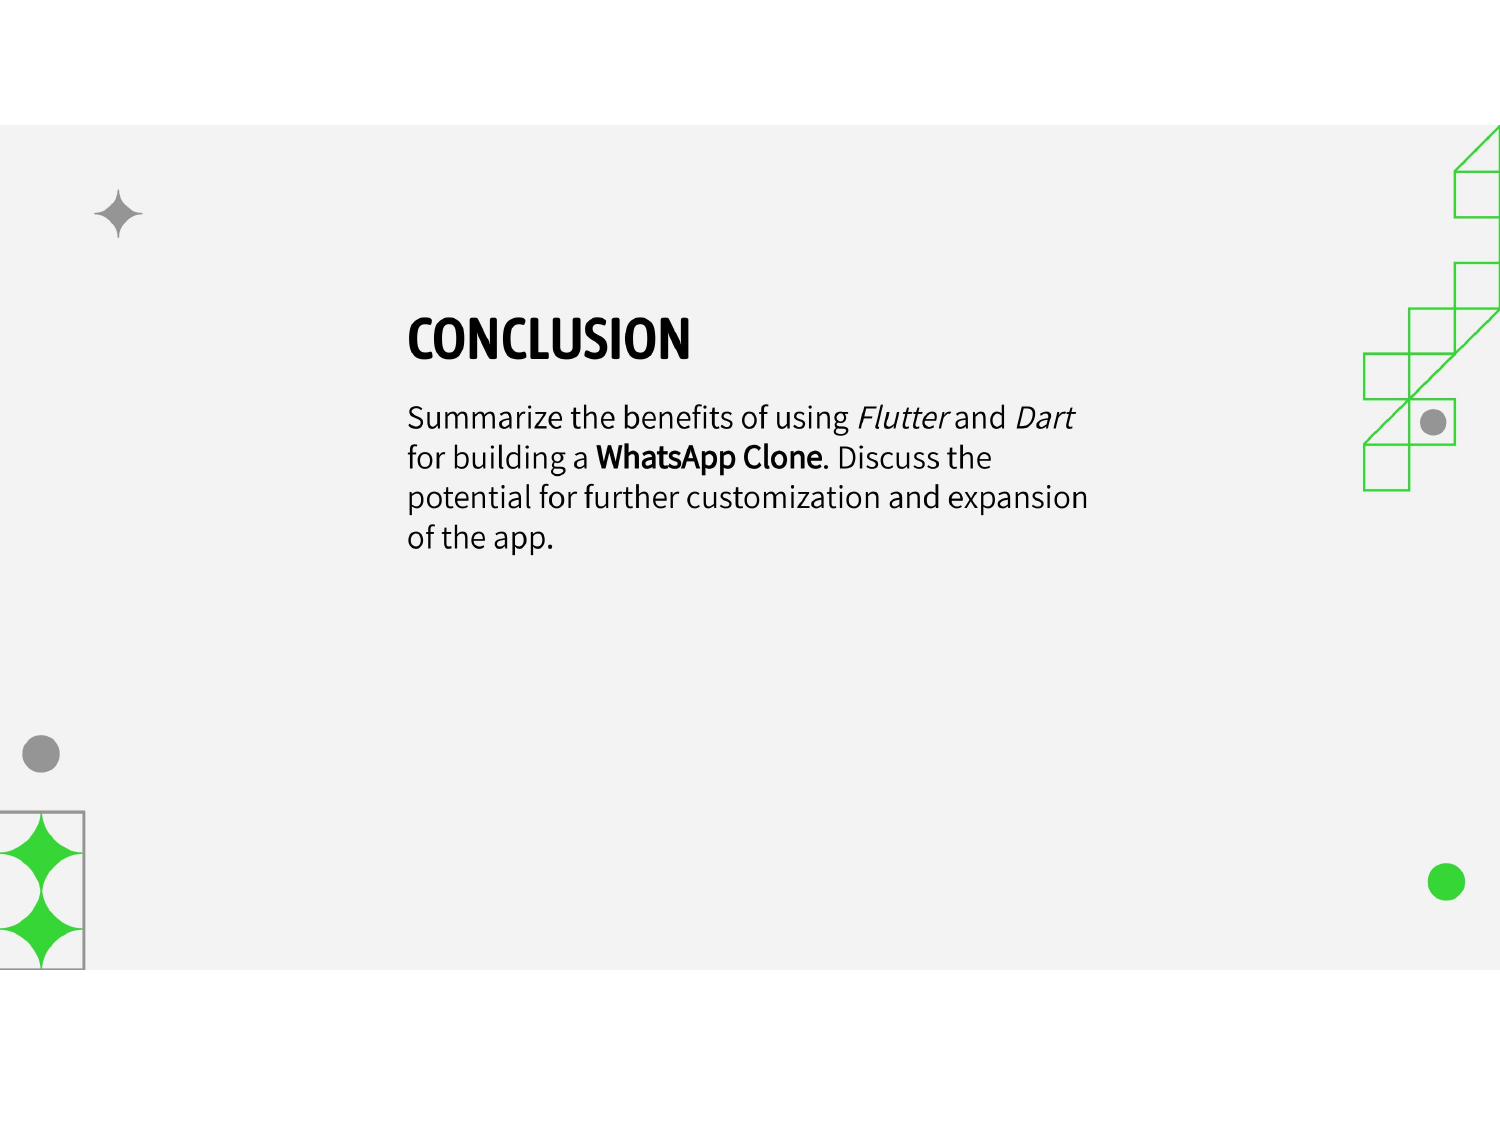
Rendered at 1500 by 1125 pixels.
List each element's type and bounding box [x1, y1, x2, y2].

picture [0, 125, 1500, 970]
